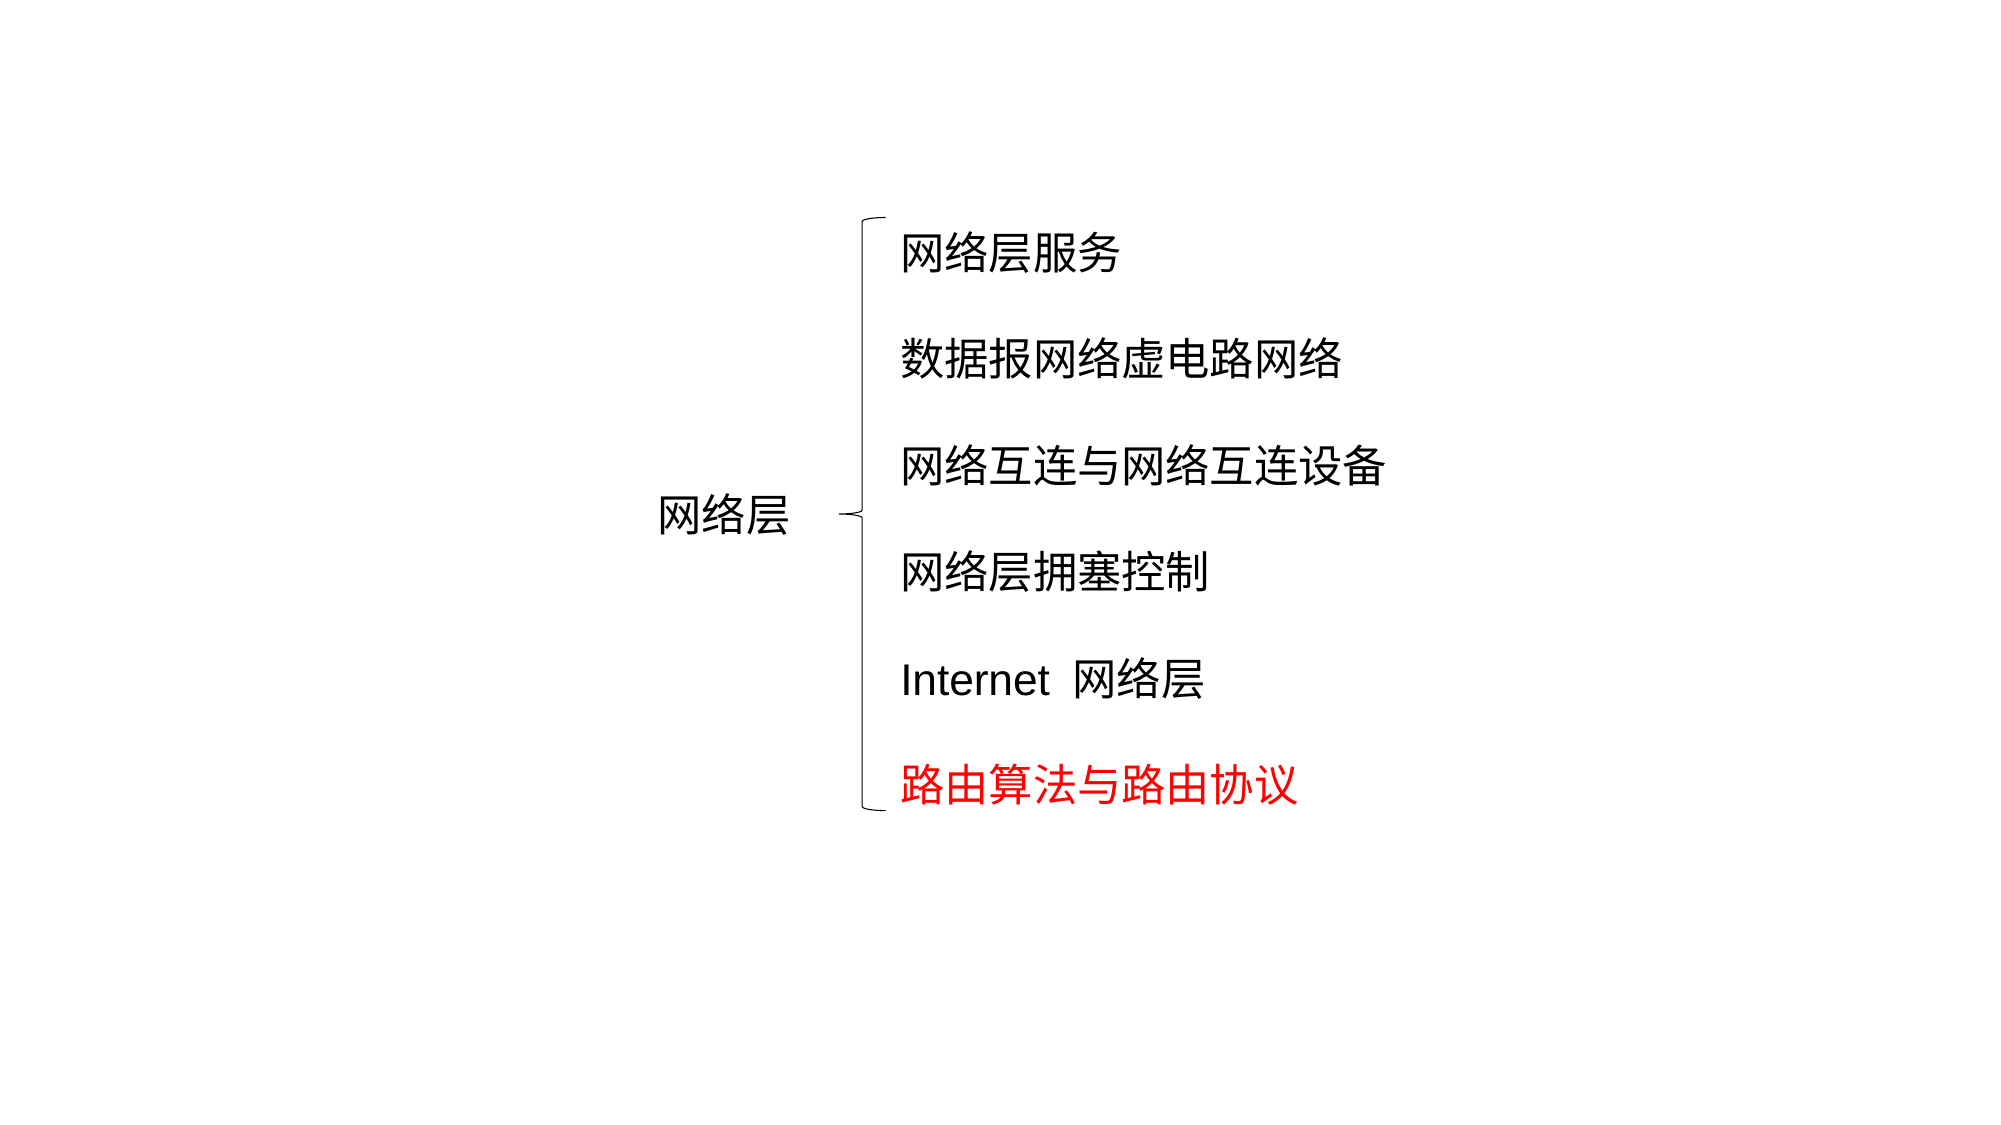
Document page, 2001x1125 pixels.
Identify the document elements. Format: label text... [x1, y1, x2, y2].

text_box [838, 216, 886, 812]
text_box 网络层服务 数据报网络虚电路网络 网络互连与网络互连设备 网络层拥塞控制 Internet 网络层 路由算法与路由协议 [885, 217, 1464, 871]
text_box 网络层 [642, 479, 861, 548]
